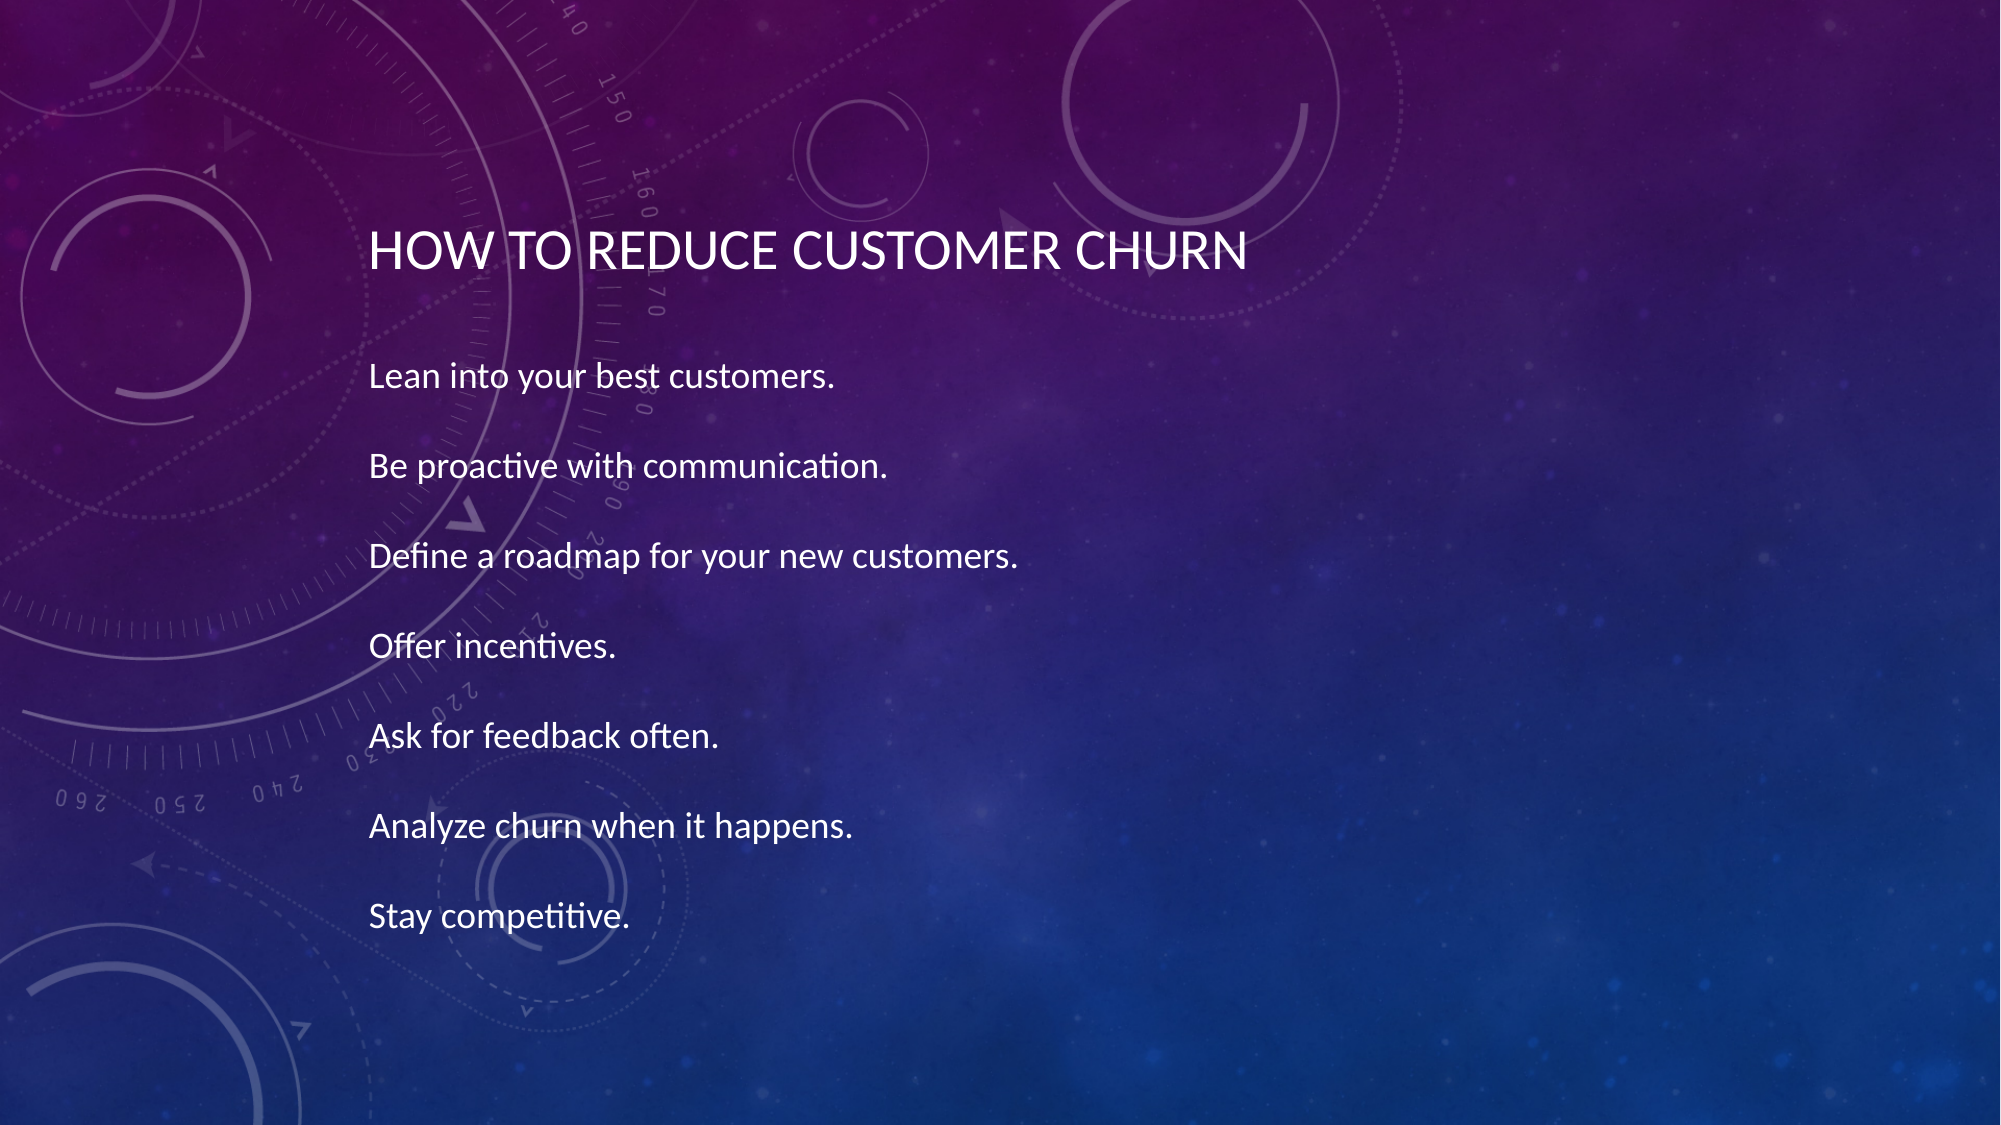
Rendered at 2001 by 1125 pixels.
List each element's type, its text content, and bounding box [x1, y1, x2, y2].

text_box Lean into your best customers. Be proactive with communication. Define a roadmap for your new customers. Offer incentives. Ask for feedback often. Analyze churn when it happens. Stay competitive. [354, 343, 1354, 944]
text_box HOW TO REDUCE CUSTOMER CHURN [354, 203, 1354, 289]
picture [0, 0, 2001, 1125]
